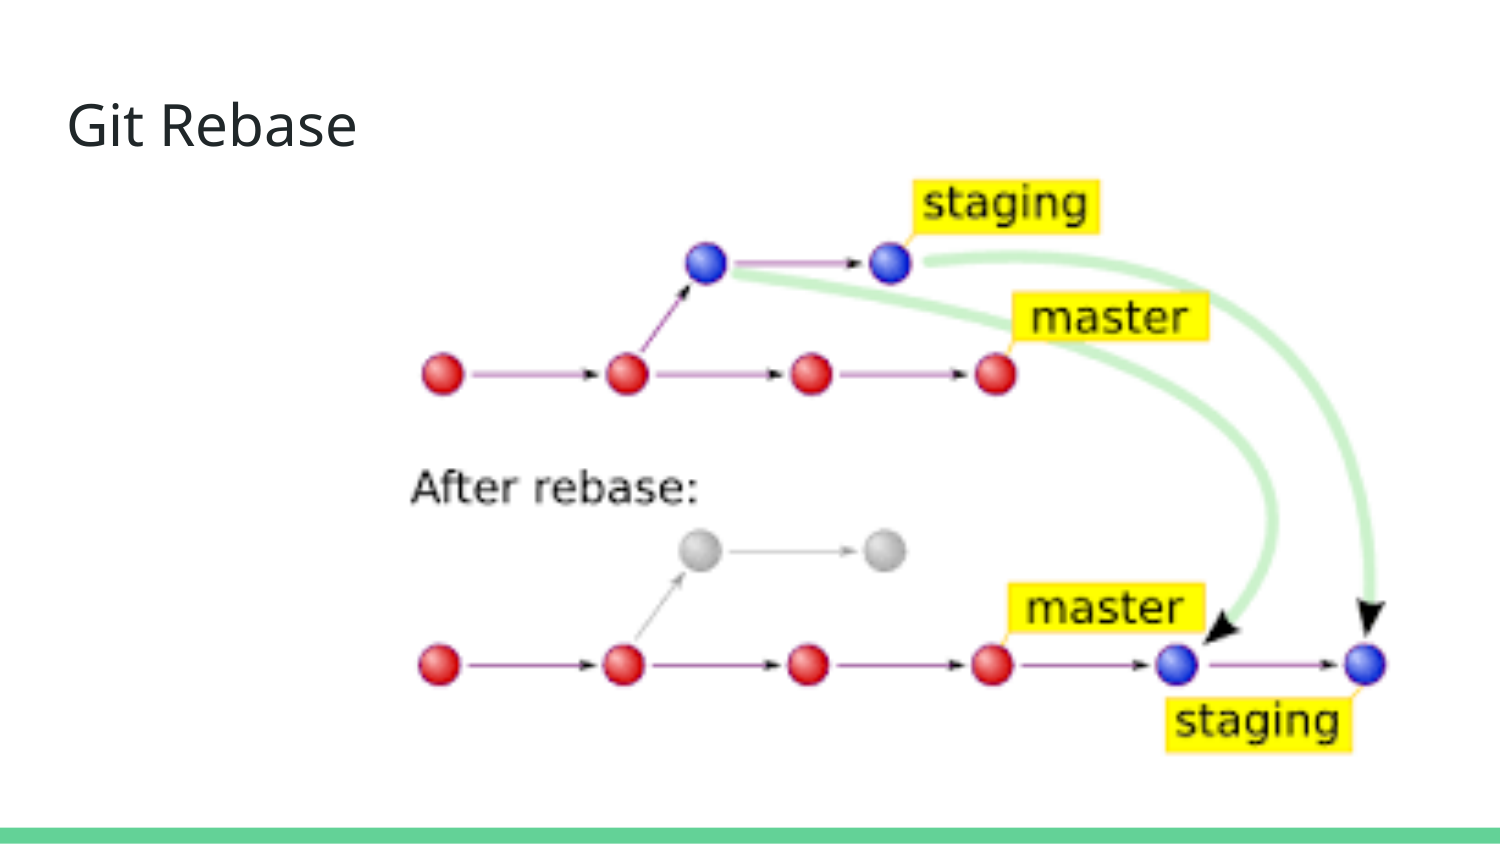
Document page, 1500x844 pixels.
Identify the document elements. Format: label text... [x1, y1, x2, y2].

picture [372, 148, 1450, 776]
title Git Rebase [51, 72, 1449, 167]
